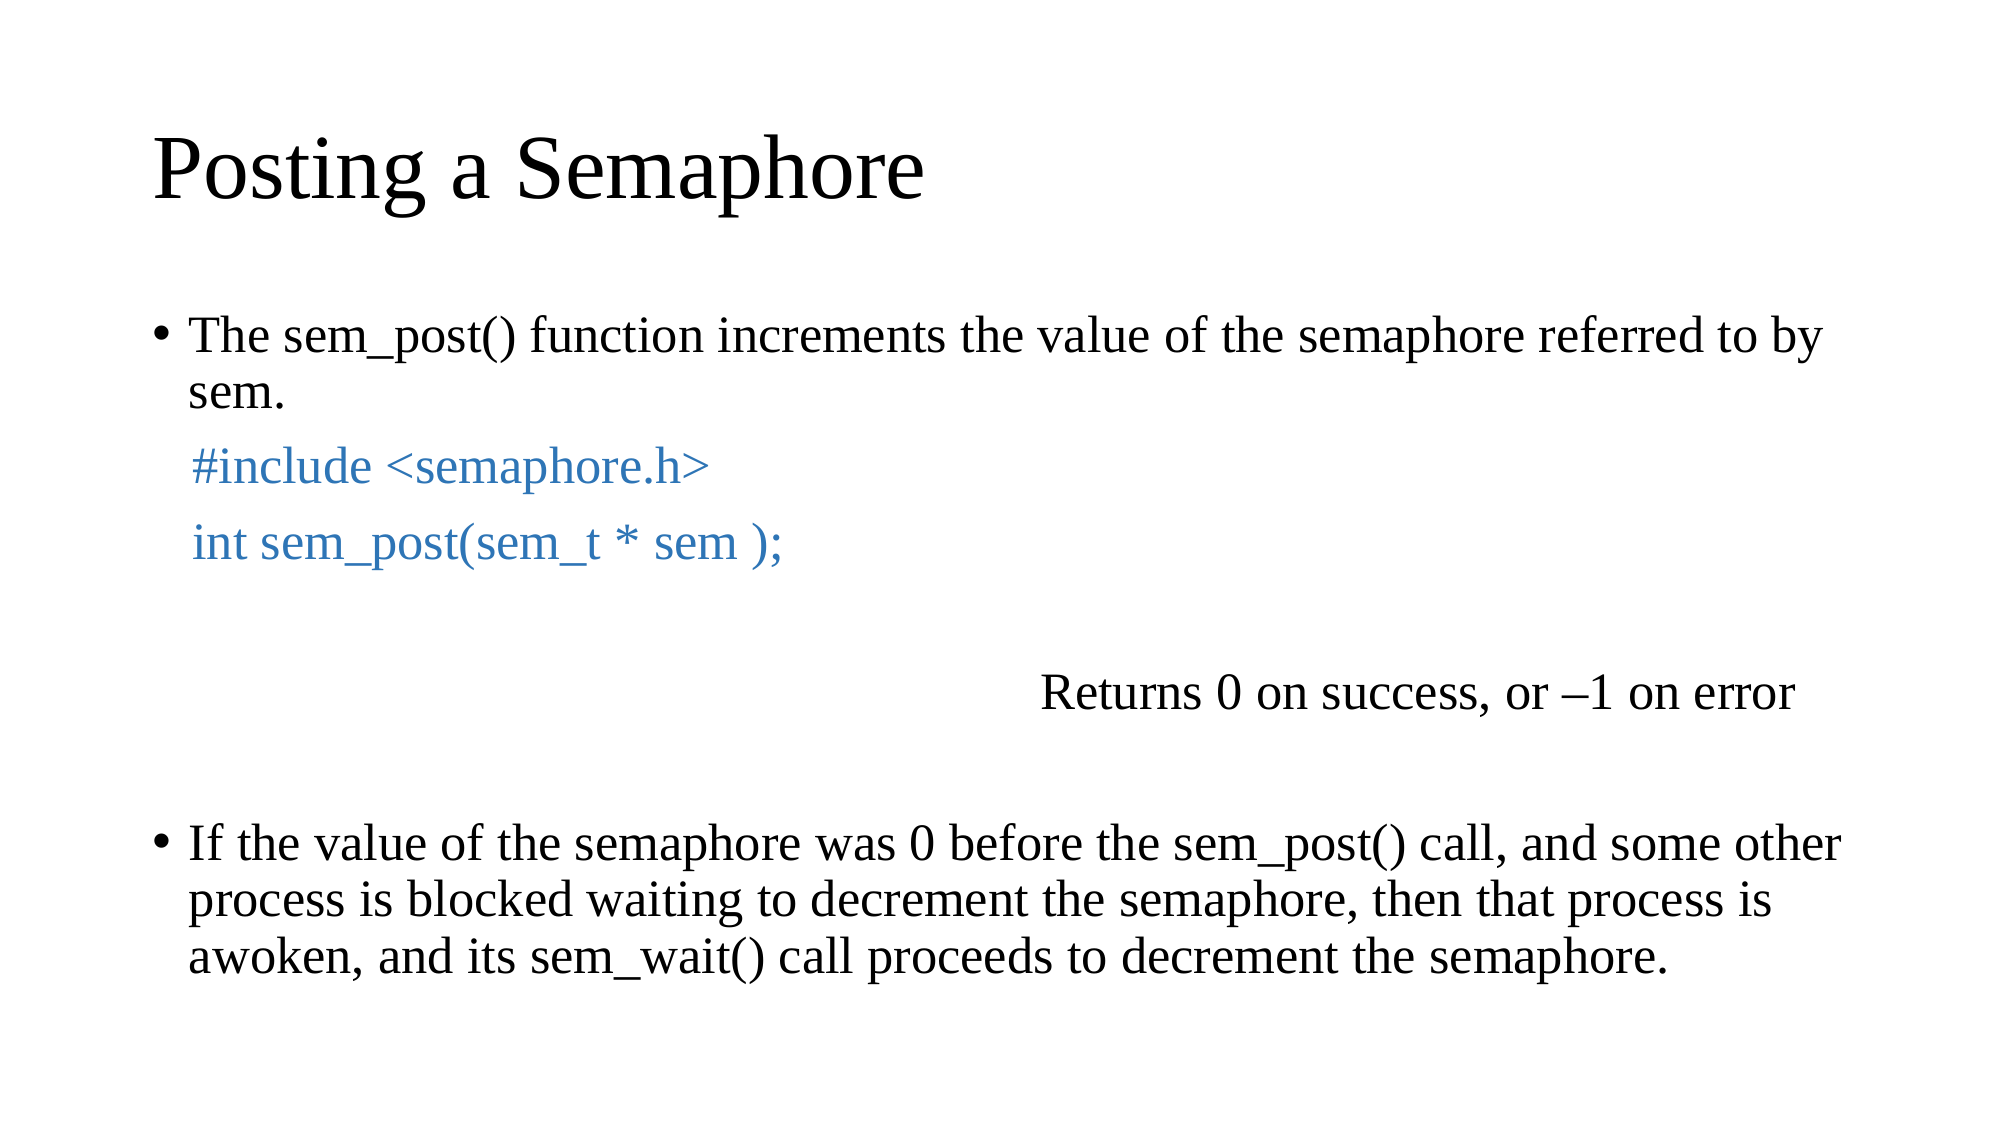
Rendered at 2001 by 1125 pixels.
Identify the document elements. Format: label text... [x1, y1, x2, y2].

list The sem_post() function increments the value of the semaphore referred to by sem. #include <semaphore.h> int sem_post(sem_t * sem ); Returns 0 on success, or –1 on error If the value of the semaphore was 0 before the sem_post() call, and some other process is blocked waiting to decrement the semaphore, then that process is awoken, and its sem_wait() call proceeds to decrement the semaphore. [137, 299, 1863, 1014]
title Posting a Semaphore [137, 59, 1863, 278]
